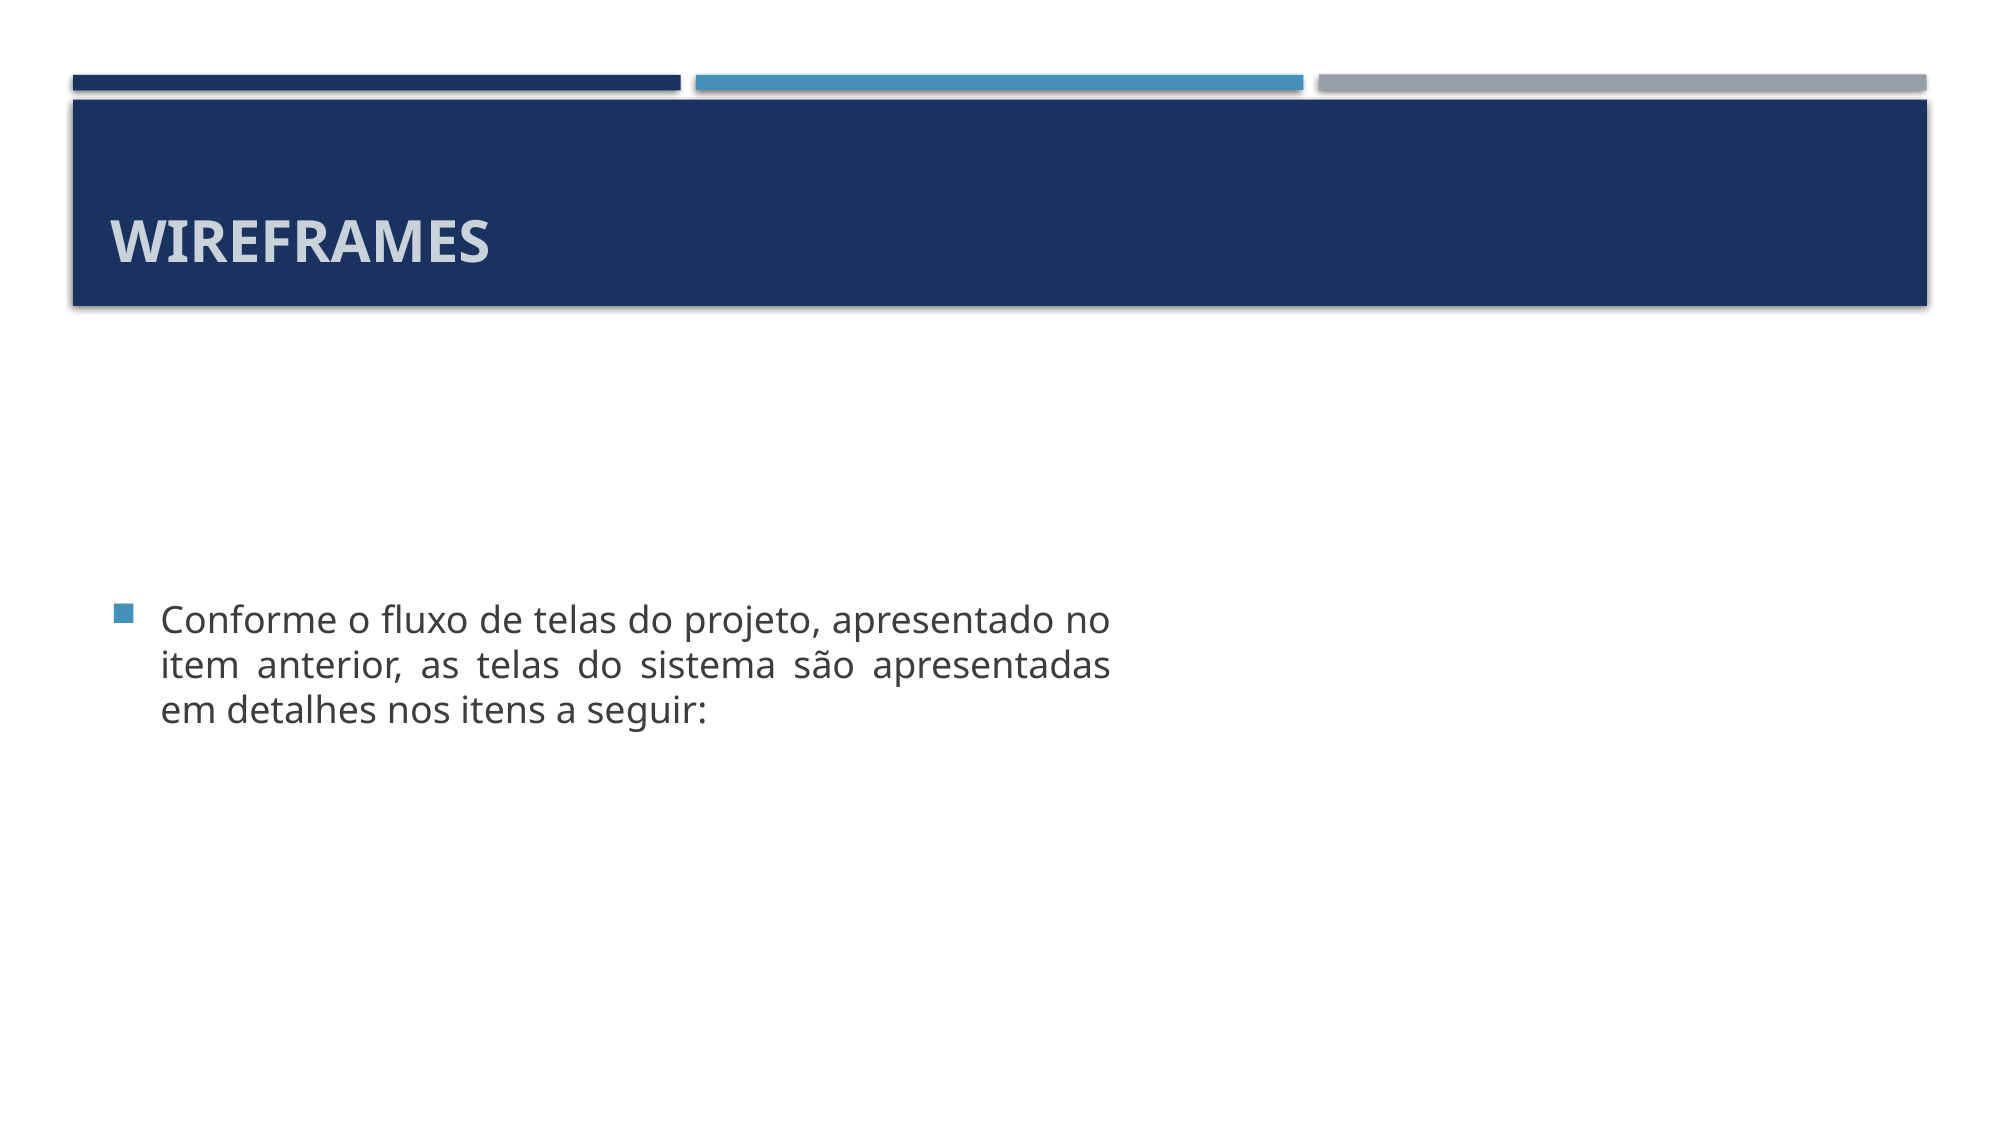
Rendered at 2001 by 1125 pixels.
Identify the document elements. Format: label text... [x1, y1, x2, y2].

title Wireframes [95, 119, 1905, 282]
list Conforme o fluxo de telas do projeto, apresentado no item anterior, as telas do sistema são apresentadas em detalhes nos itens a seguir: [95, 365, 1128, 962]
